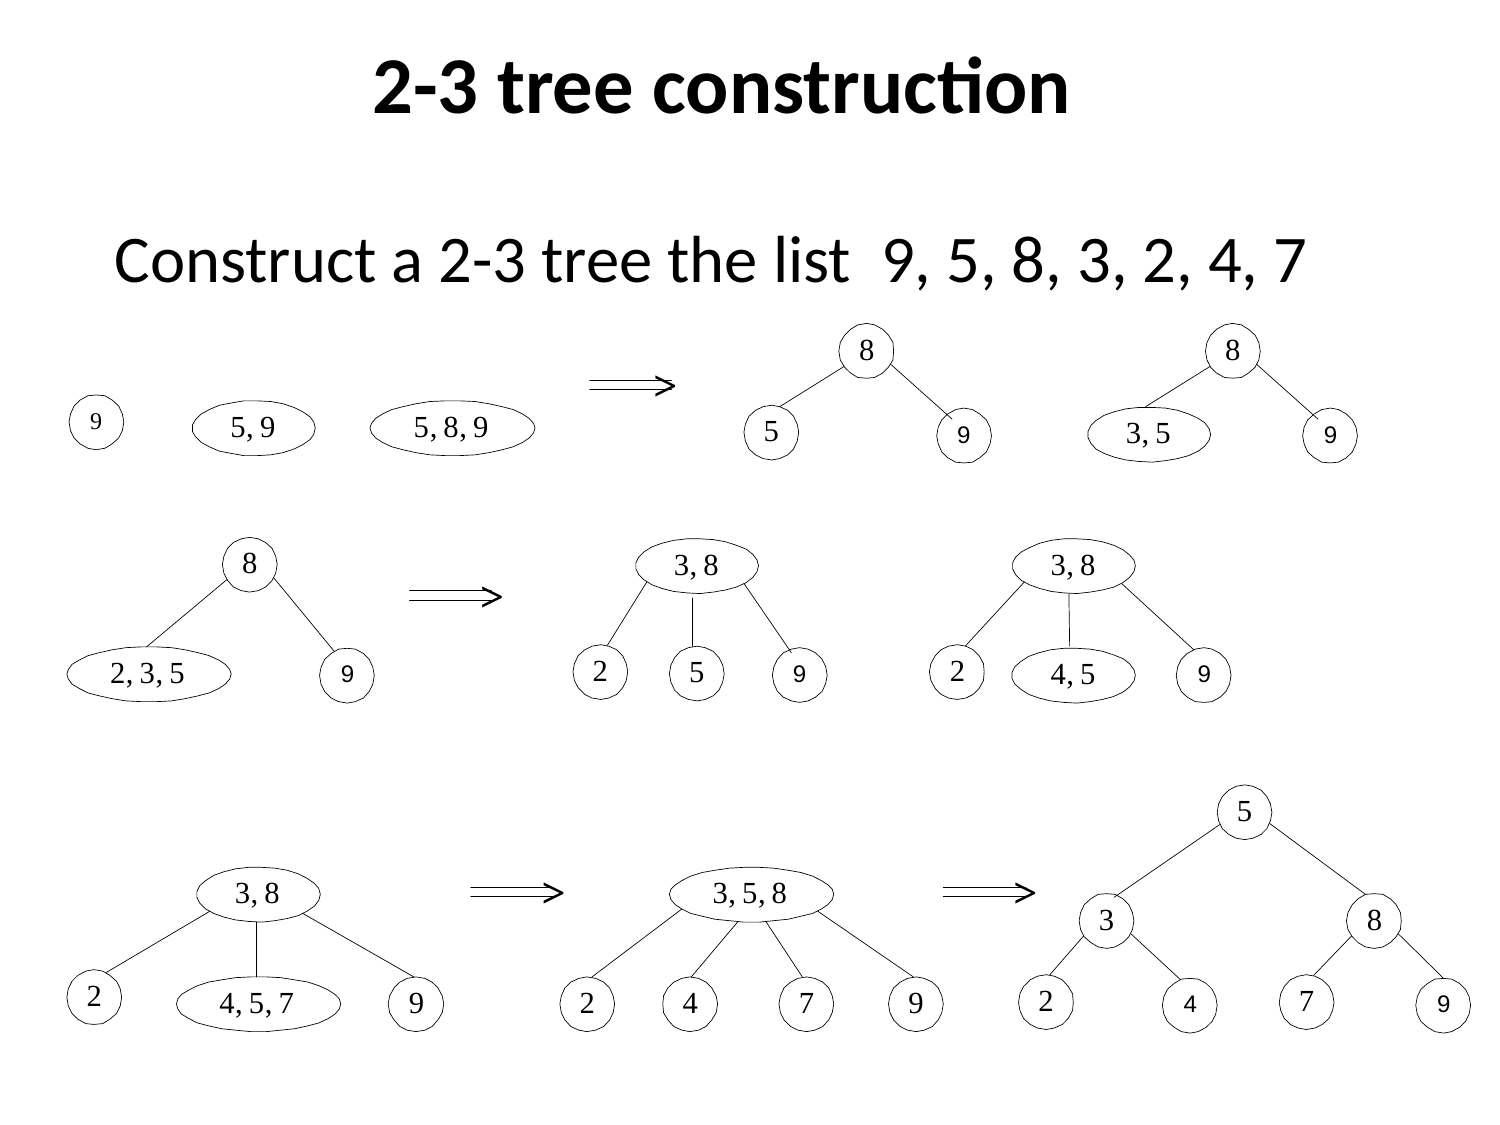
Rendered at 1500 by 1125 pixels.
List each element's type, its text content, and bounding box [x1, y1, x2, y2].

title 2-3 tree construction [99, 24, 1345, 138]
list Construct a 2-3 tree the list 9, 5, 8, 3, 2, 4, 7 [99, 207, 1500, 1013]
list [62, 319, 1476, 1038]
